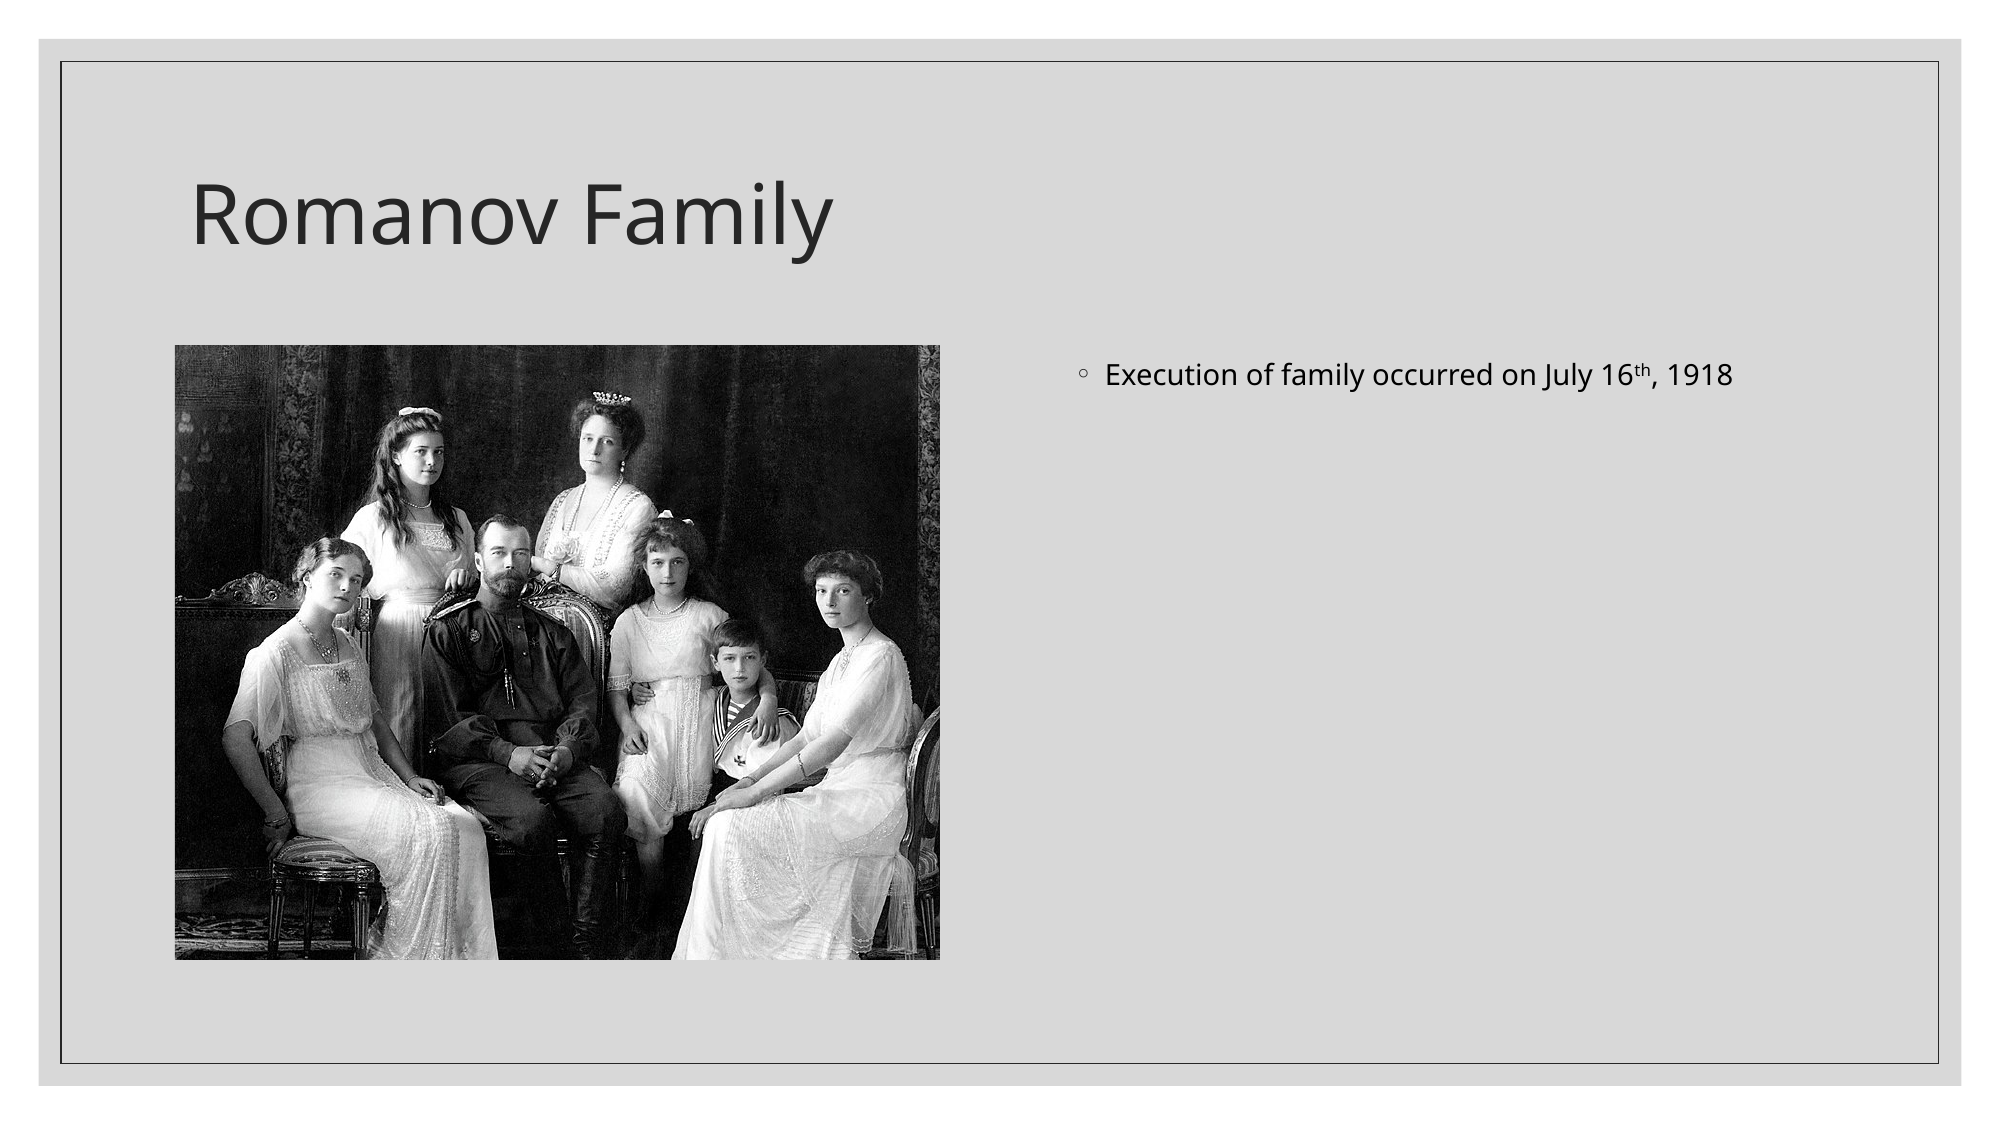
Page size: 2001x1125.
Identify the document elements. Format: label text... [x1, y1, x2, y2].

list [174, 344, 940, 960]
list Execution of family occurred on July 16th, 1918 [1059, 345, 1825, 960]
title Romanov Family [174, 105, 1825, 331]
